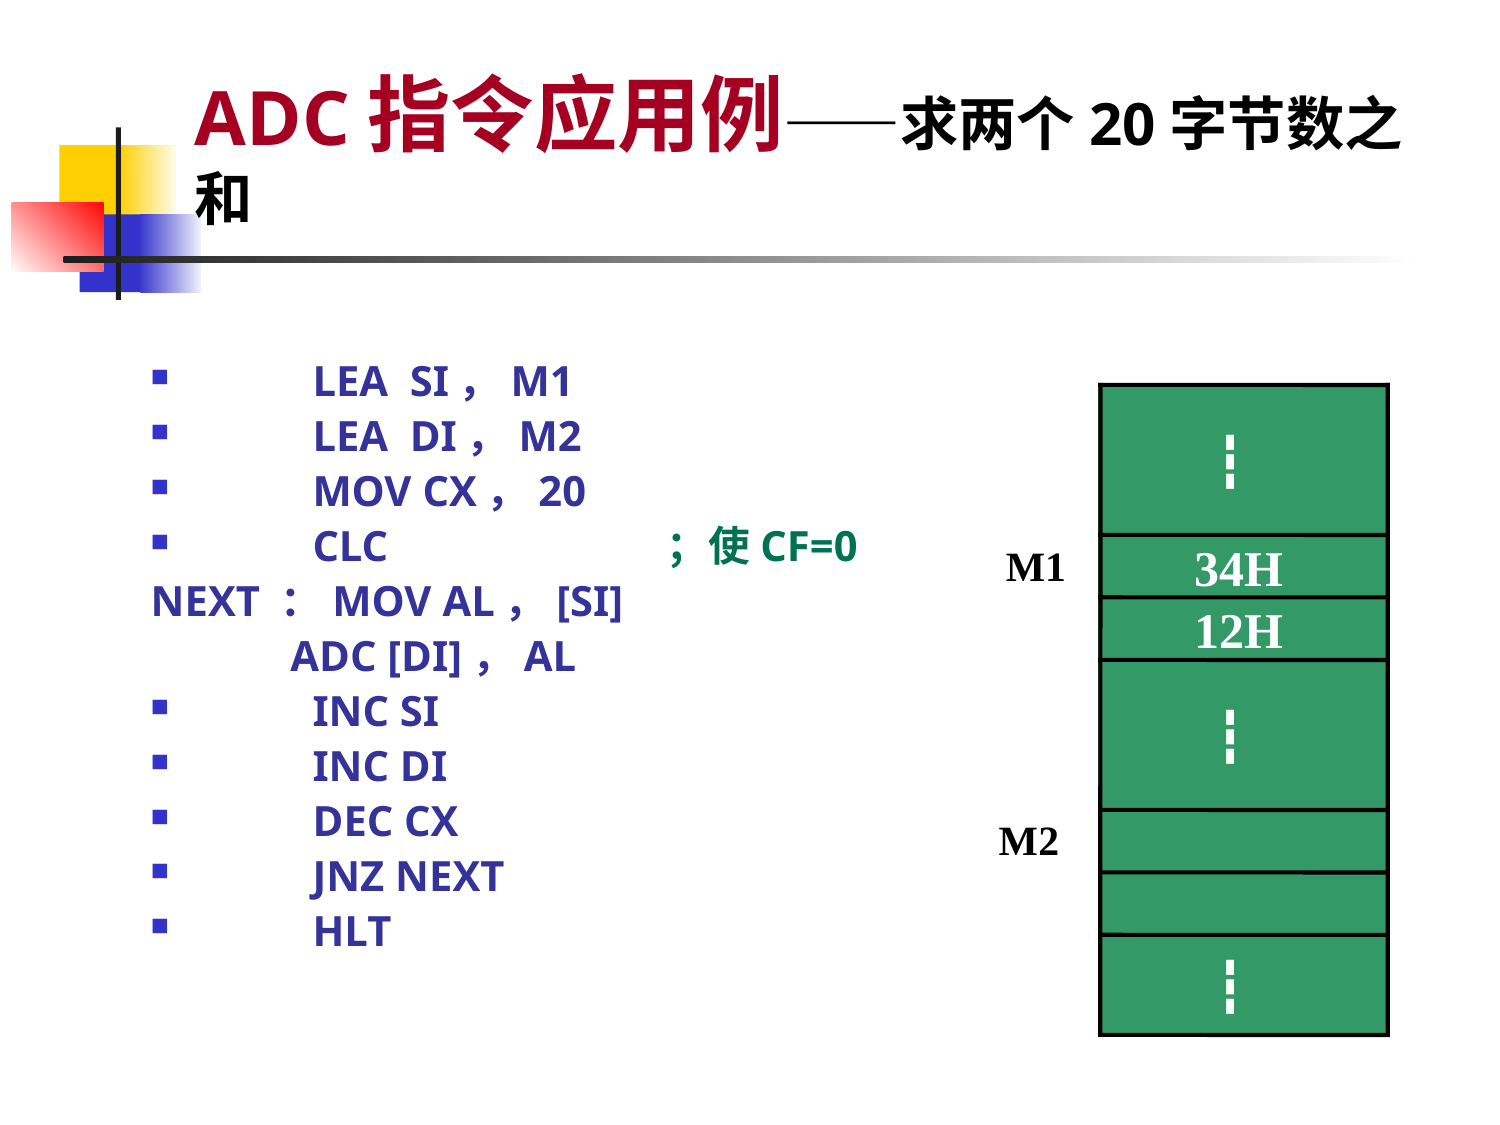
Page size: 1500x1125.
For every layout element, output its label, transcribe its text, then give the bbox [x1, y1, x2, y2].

slide_number [1154, 1023, 1468, 1100]
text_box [983, 384, 1388, 1036]
title ADC指令应用例——求两个20字节数之和 [179, 0, 1459, 241]
list LEA SI，M1 LEA DI，M2 MOV CX，20 CLC ；使CF=0 NEXT ：MOV AL，[SI] ADC [DI]，AL INC SI INC DI DEC CX JNZ NEXT HLT [135, 342, 987, 1059]
